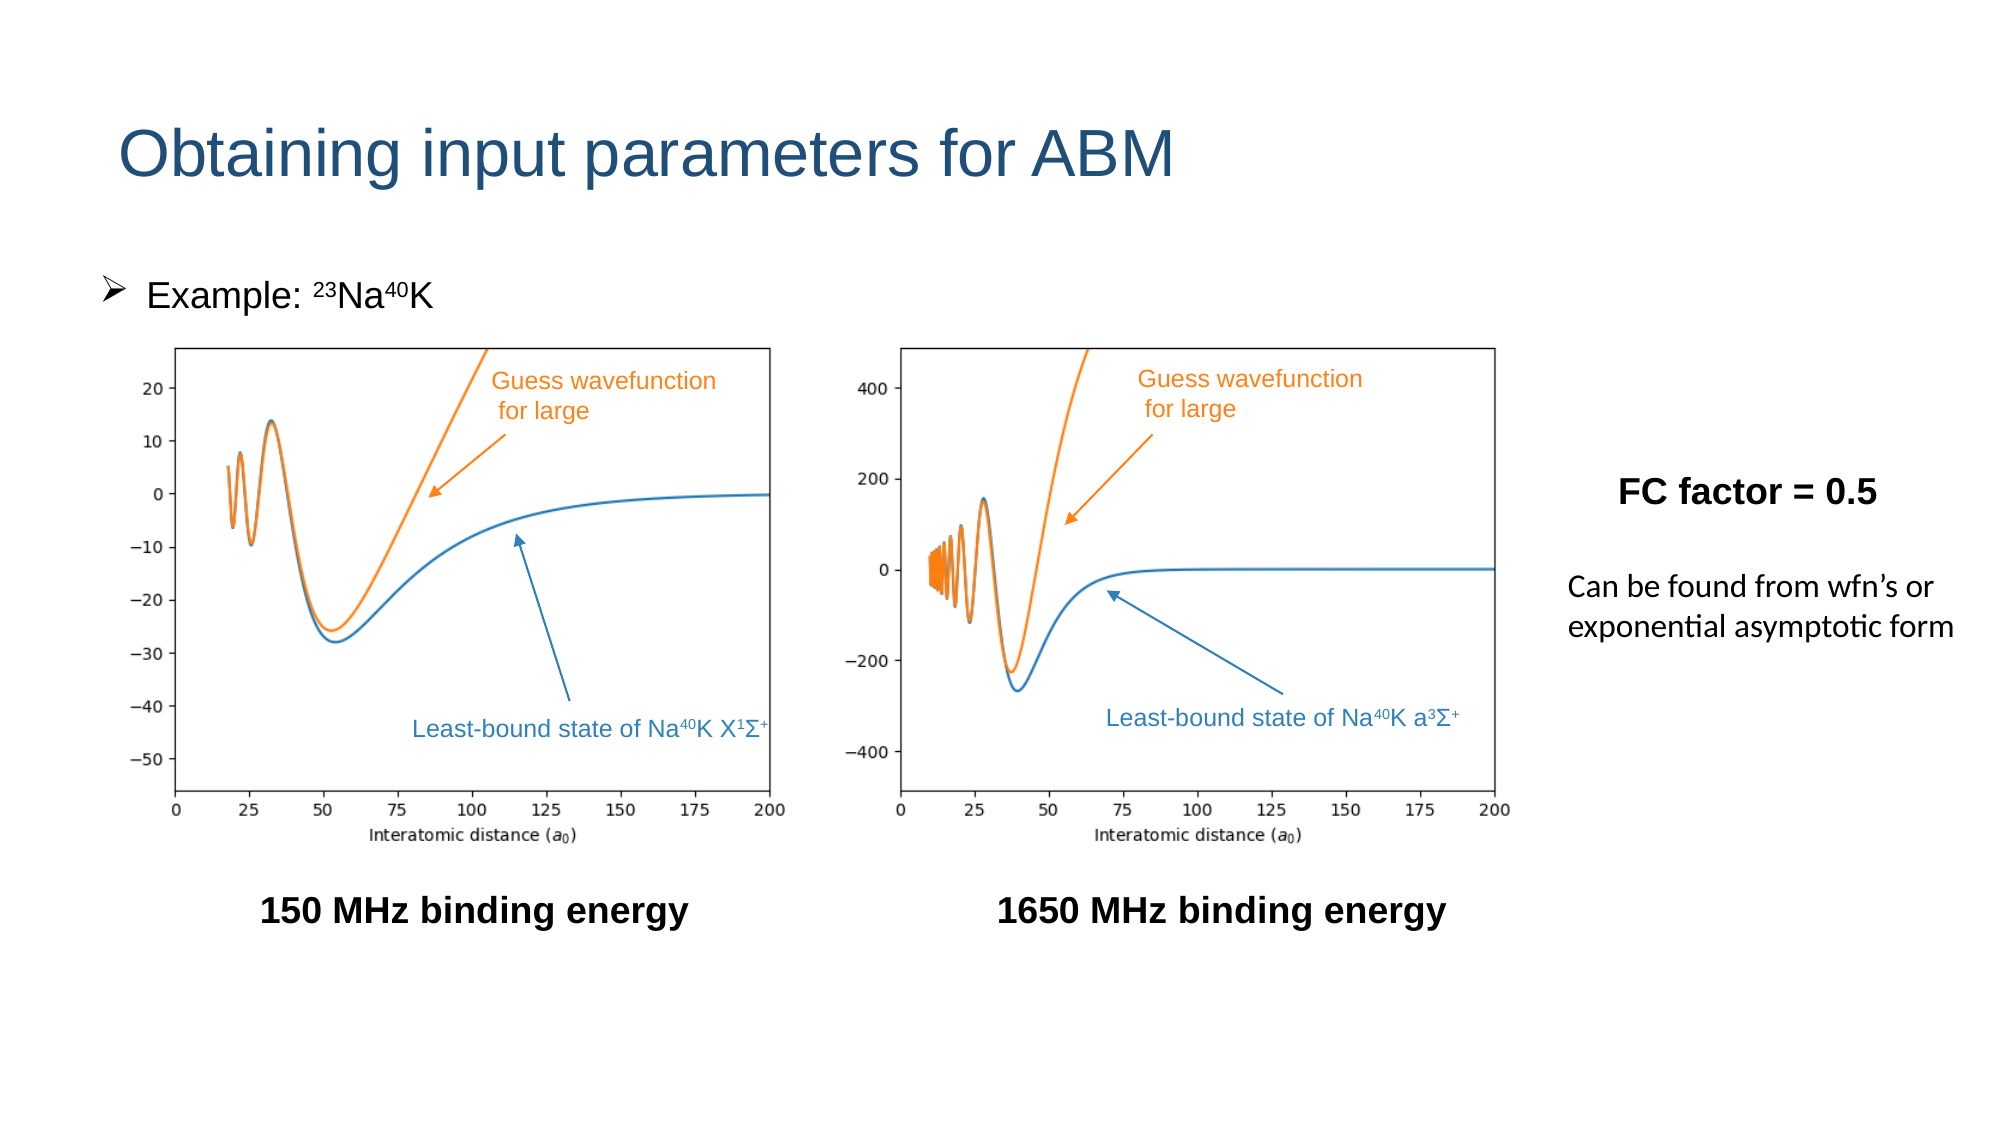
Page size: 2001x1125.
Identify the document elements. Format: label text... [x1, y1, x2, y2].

text_box 150 MHz binding energy [245, 878, 705, 939]
picture [831, 336, 1522, 859]
text_box Example: 23Na40K [84, 218, 1935, 414]
text_box FC factor = 0.5 [1603, 459, 1893, 520]
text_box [1064, 434, 1153, 525]
text_box Can be found from wfn’s or exponential asymptotic form [1553, 556, 1970, 652]
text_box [516, 533, 570, 702]
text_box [1106, 590, 1284, 695]
picture [116, 336, 797, 859]
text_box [428, 434, 506, 498]
title Obtaining input parameters for ABM [103, 64, 1764, 218]
text_box 1650 MHz binding energy [982, 878, 1463, 939]
